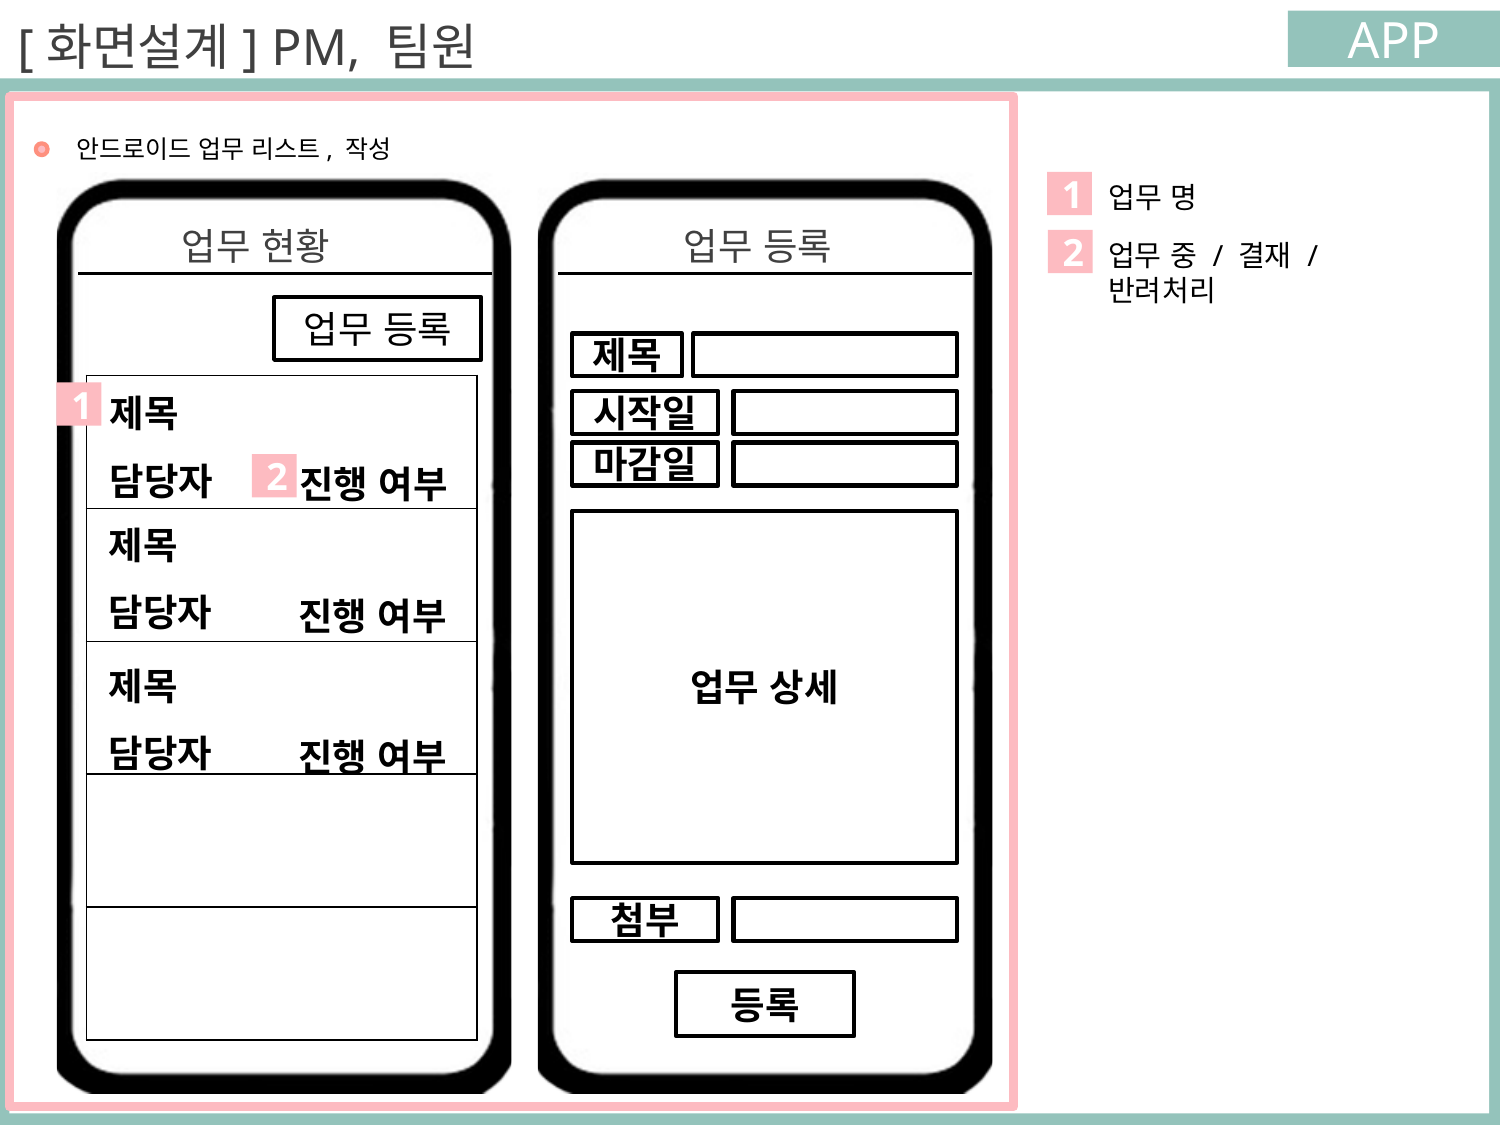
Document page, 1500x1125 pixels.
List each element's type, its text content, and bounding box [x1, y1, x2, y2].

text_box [0, 78, 1500, 1125]
picture [56, 171, 512, 1094]
picture [537, 171, 993, 1094]
text_box [화면설계] PM, 팀원 [0, 0, 514, 77]
text_box APP [1286, 9, 1500, 69]
